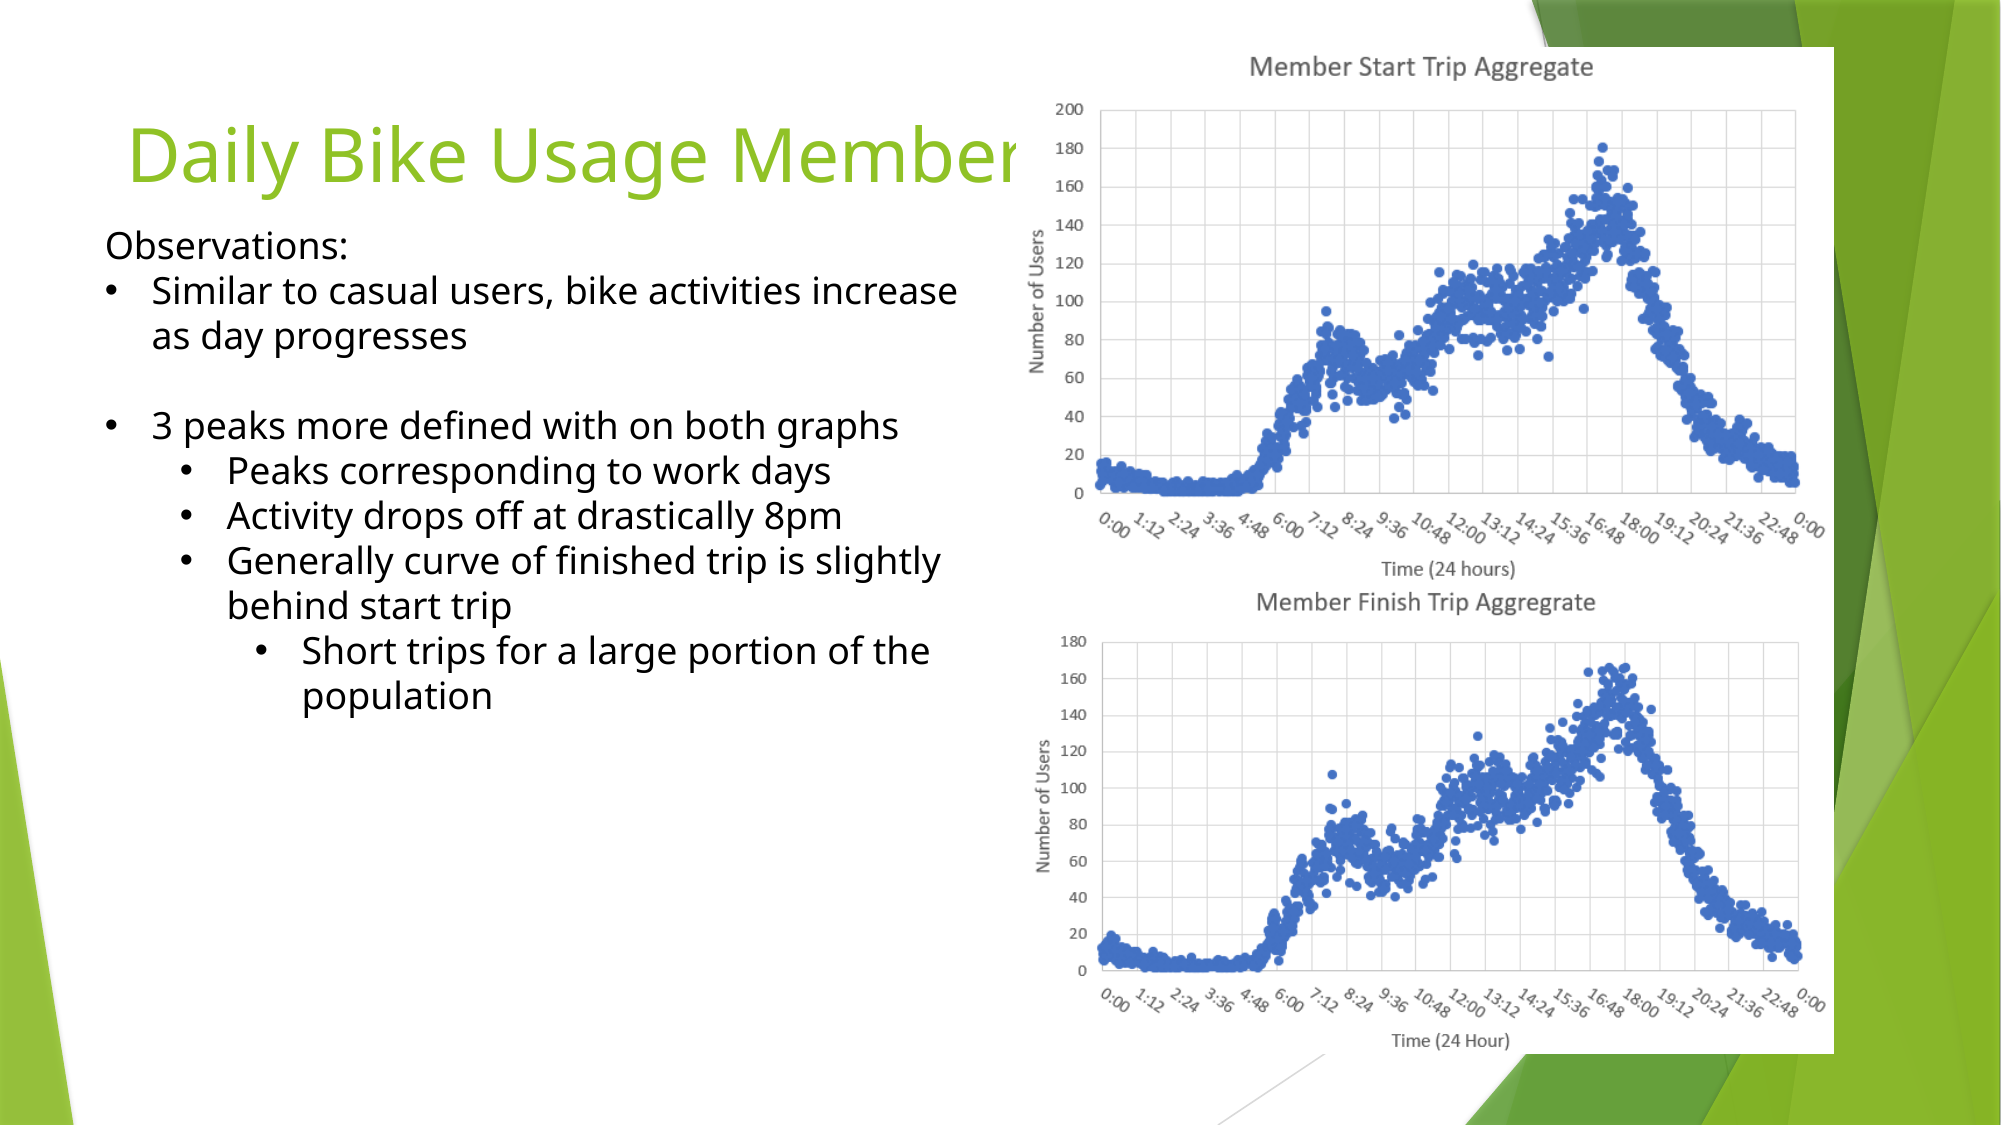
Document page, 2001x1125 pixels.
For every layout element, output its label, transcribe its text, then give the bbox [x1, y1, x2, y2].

text_box Observations: Similar to casual users, bike activities increase as day progresses 3 peaks more defined with on both graphs Peaks corresponding to work days Activity drops off at drastically 8pm Generally curve of finished trip is slightly behind start trip Short trips for a large portion of the population [90, 214, 976, 724]
title Daily Bike Usage Member [111, 99, 1011, 317]
picture [1015, 47, 1835, 1055]
